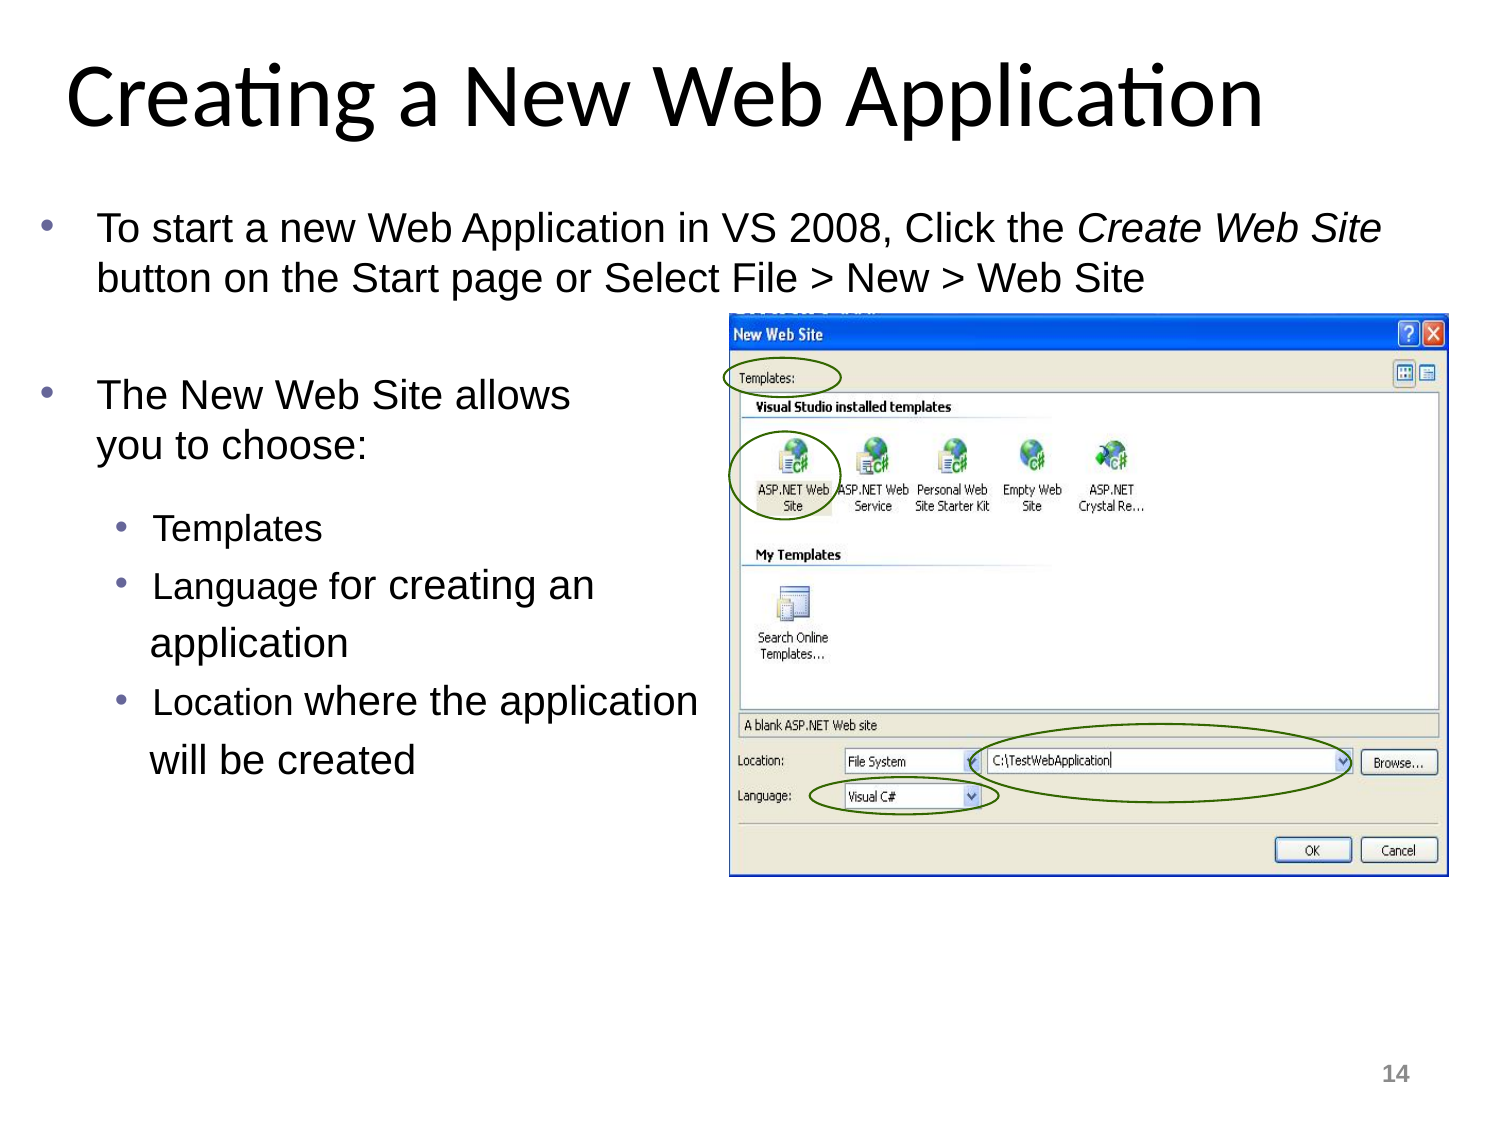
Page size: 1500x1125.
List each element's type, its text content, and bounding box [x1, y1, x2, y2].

title Creating a New Web Application [0, 0, 1334, 180]
slide_number 14 [1074, 1042, 1425, 1103]
text_box To start a new Web Application in VS 2008, Click the Create Web Site button on the Start page or Select File > New > Web Site The New Web Site allows you to choose: Templates Language for creating an application Location where the application will be created [25, 193, 1500, 972]
picture [729, 313, 1449, 877]
